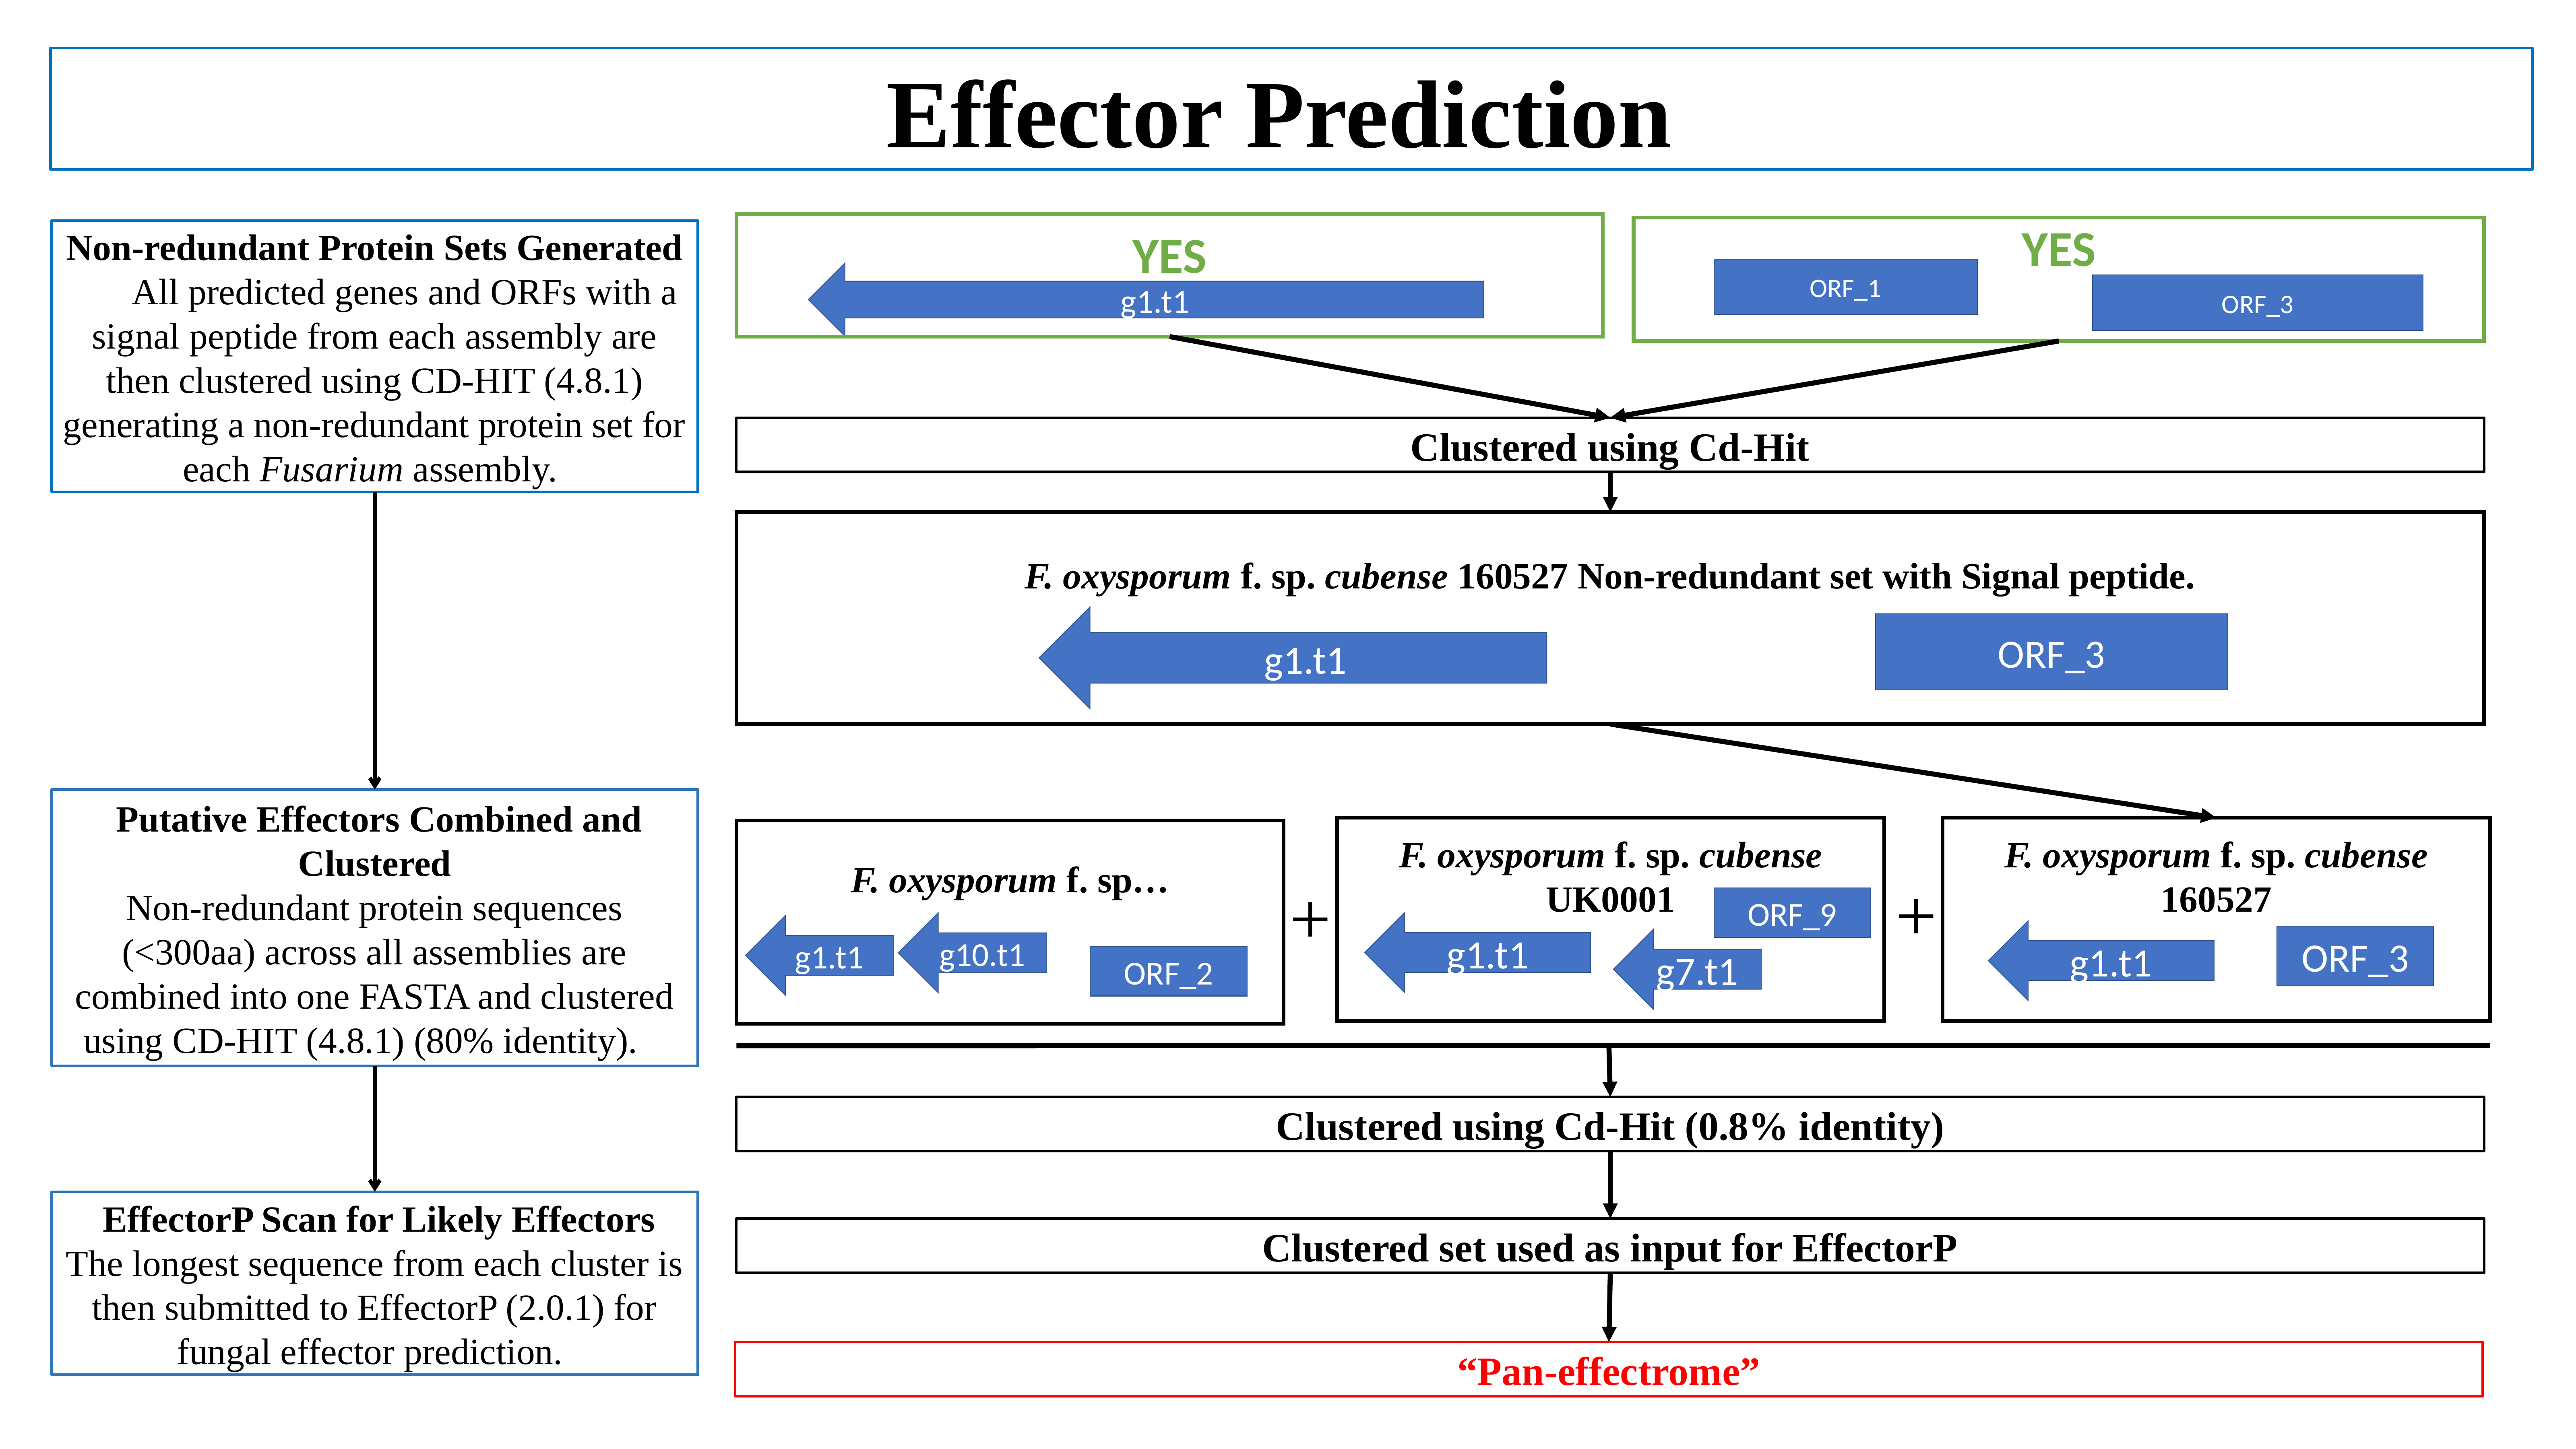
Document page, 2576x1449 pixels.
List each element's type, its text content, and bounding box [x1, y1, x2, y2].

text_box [736, 213, 1603, 337]
text_box F. oxysporum f. sp. cubense 160527 Non-redundant set with Signal peptide. [736, 512, 2485, 724]
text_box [1609, 1046, 1611, 1097]
text_box g1.t1 [1364, 911, 1591, 994]
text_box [1169, 336, 1611, 418]
text_box F. oxysporum f. sp. cubense UK0001 [1337, 817, 1885, 1022]
text_box g1.t1 [1038, 606, 1547, 710]
text_box F. oxysporum f. sp… [736, 820, 1284, 1024]
text_box ORF_2 [1090, 946, 1248, 997]
text_box YES [1633, 217, 2485, 341]
text_box EffectorP Scan for Likely Effectors The longest sequence from each cluster is then submitted to EffectorP (2.0.1) for fungal effector prediction. [52, 1191, 698, 1375]
text_box Clustered using Cd-Hit [736, 417, 2484, 472]
text_box ORF_1 [1714, 259, 1978, 315]
text_box g1.t1 [745, 914, 894, 997]
text_box Putative Effectors Combined and Clustered Non-redundant protein sequences (<300aa) across all assemblies are combined into one FASTA and clustered using CD-HIT (4.8.1) (80% identity). [52, 789, 698, 1066]
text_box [1610, 724, 2217, 818]
text_box F. oxysporum f. sp. cubense 160527 [1942, 817, 2490, 1022]
text_box Effector Prediction [50, 48, 2533, 170]
text_box + [1283, 867, 1362, 962]
text_box Clustered set used as input for EffectorP [736, 1218, 2484, 1273]
text_box g7.t1 [1613, 928, 1762, 1010]
text_box ORF_9 [1714, 888, 1871, 938]
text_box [1611, 341, 2059, 418]
text_box g10.t1 [898, 912, 1047, 994]
text_box “Pan-effectrome” [735, 1342, 2483, 1396]
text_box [1609, 1273, 1611, 1342]
text_box ORF_3 [2092, 275, 2423, 331]
text_box ORF_3 [2276, 926, 2434, 986]
text_box ORF_3 [1875, 613, 2228, 690]
text_box g1.t1 [1987, 920, 2215, 1002]
text_box + [1889, 864, 1968, 959]
text_box Clustered using Cd-Hit (0.8% identity) [736, 1097, 2484, 1151]
text_box Non-redundant Protein Sets Generated All predicted genes and ORFs with a signal peptide from each assembly are then clustered using CD-HIT (4.8.1) generating a non-redundant protein set for each Fusarium assembly. [52, 220, 698, 492]
